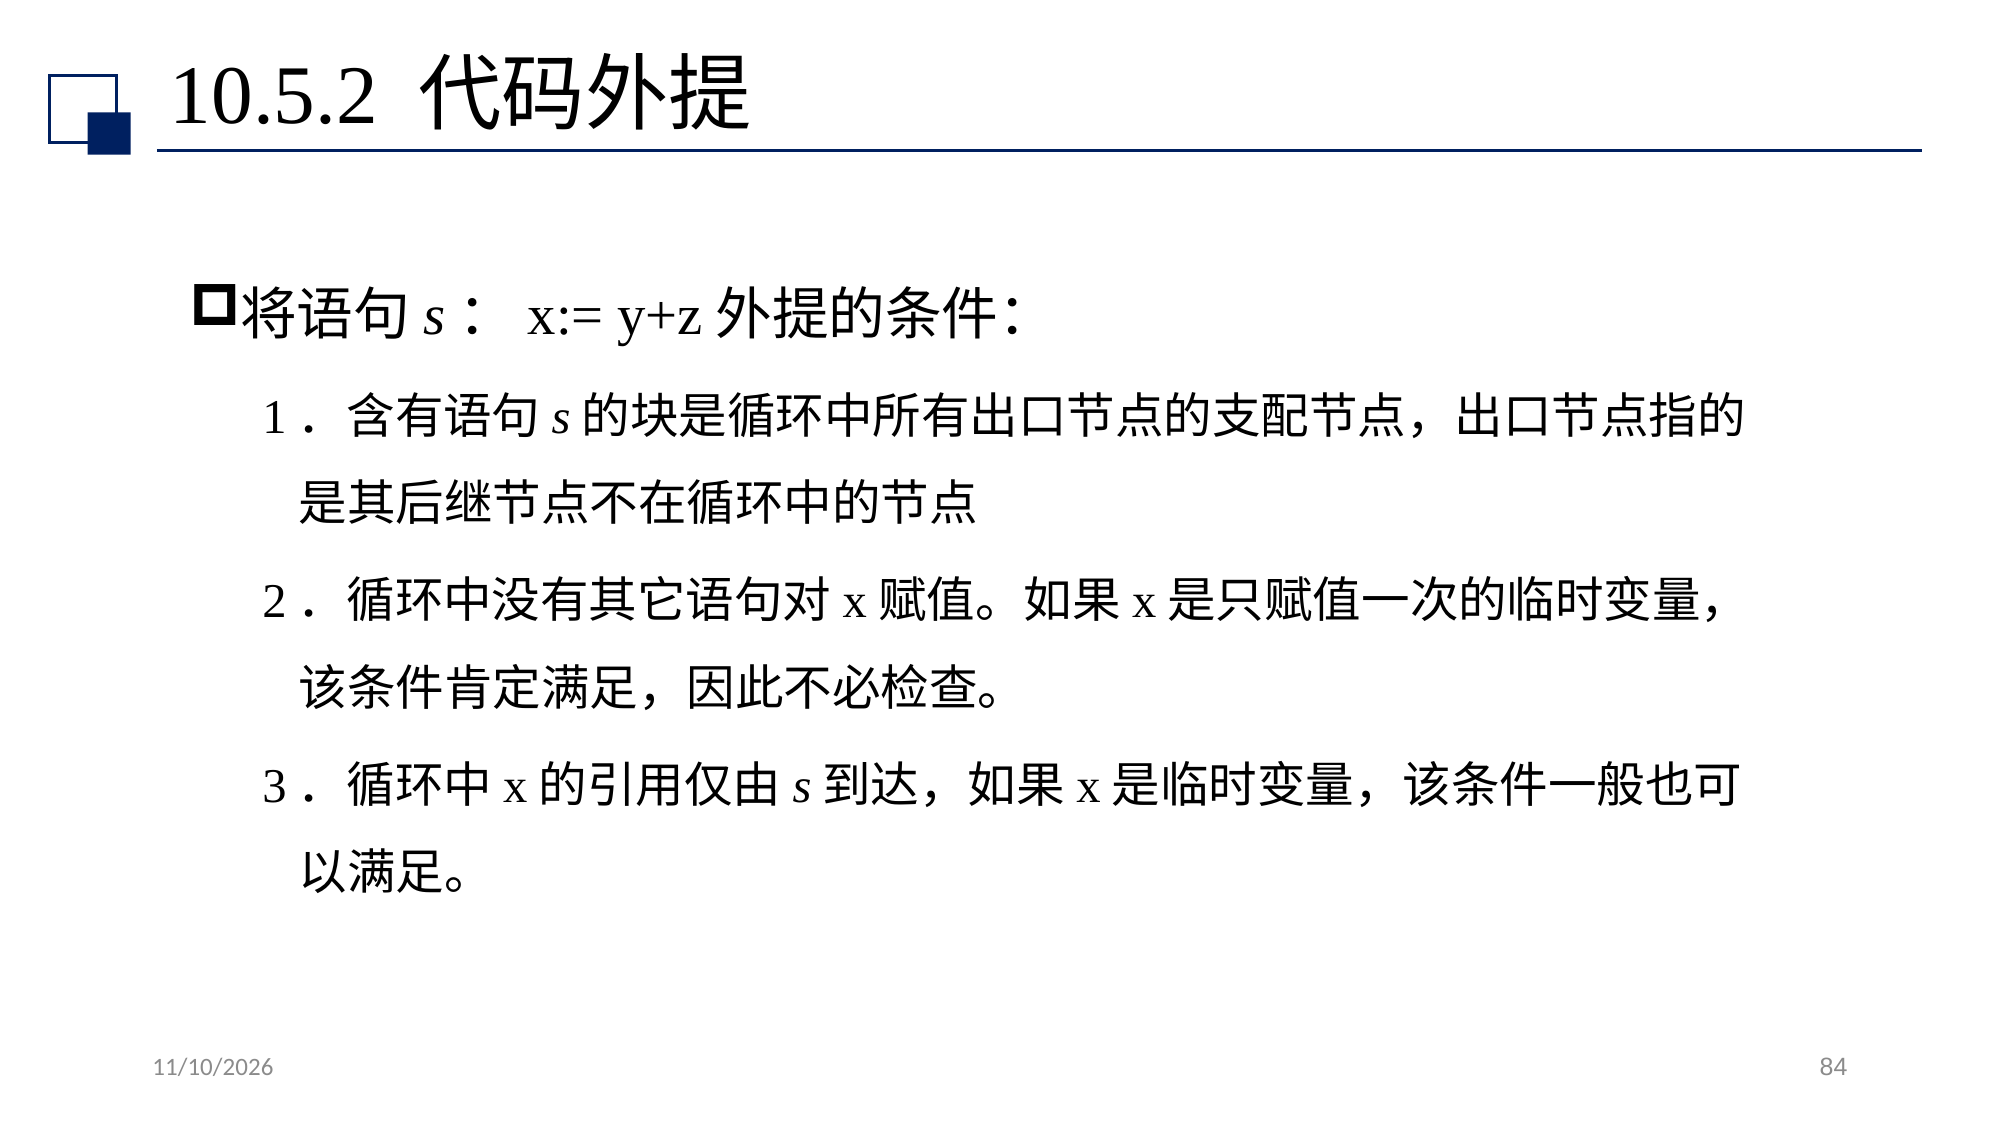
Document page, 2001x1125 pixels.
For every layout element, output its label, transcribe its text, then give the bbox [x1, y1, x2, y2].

list 将语句s：x:= y+z外提的条件： 1．含有语句s的块是循环中所有出口节点的支配节点，出口节点指的是其后继节点不在循环中的节点 2．循环中没有其它语句对x赋值。如果x是只赋值一次的临时变量，该条件肯定满足，因此不必检查。 3．循环中x的引用仅由s到达，如果x是临时变量，该条件一般也可以满足。 [174, 236, 1780, 914]
title 10.5.2 代码外提 [154, 50, 1880, 143]
slide_number 84 [1412, 1042, 1863, 1103]
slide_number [137, 1042, 588, 1103]
